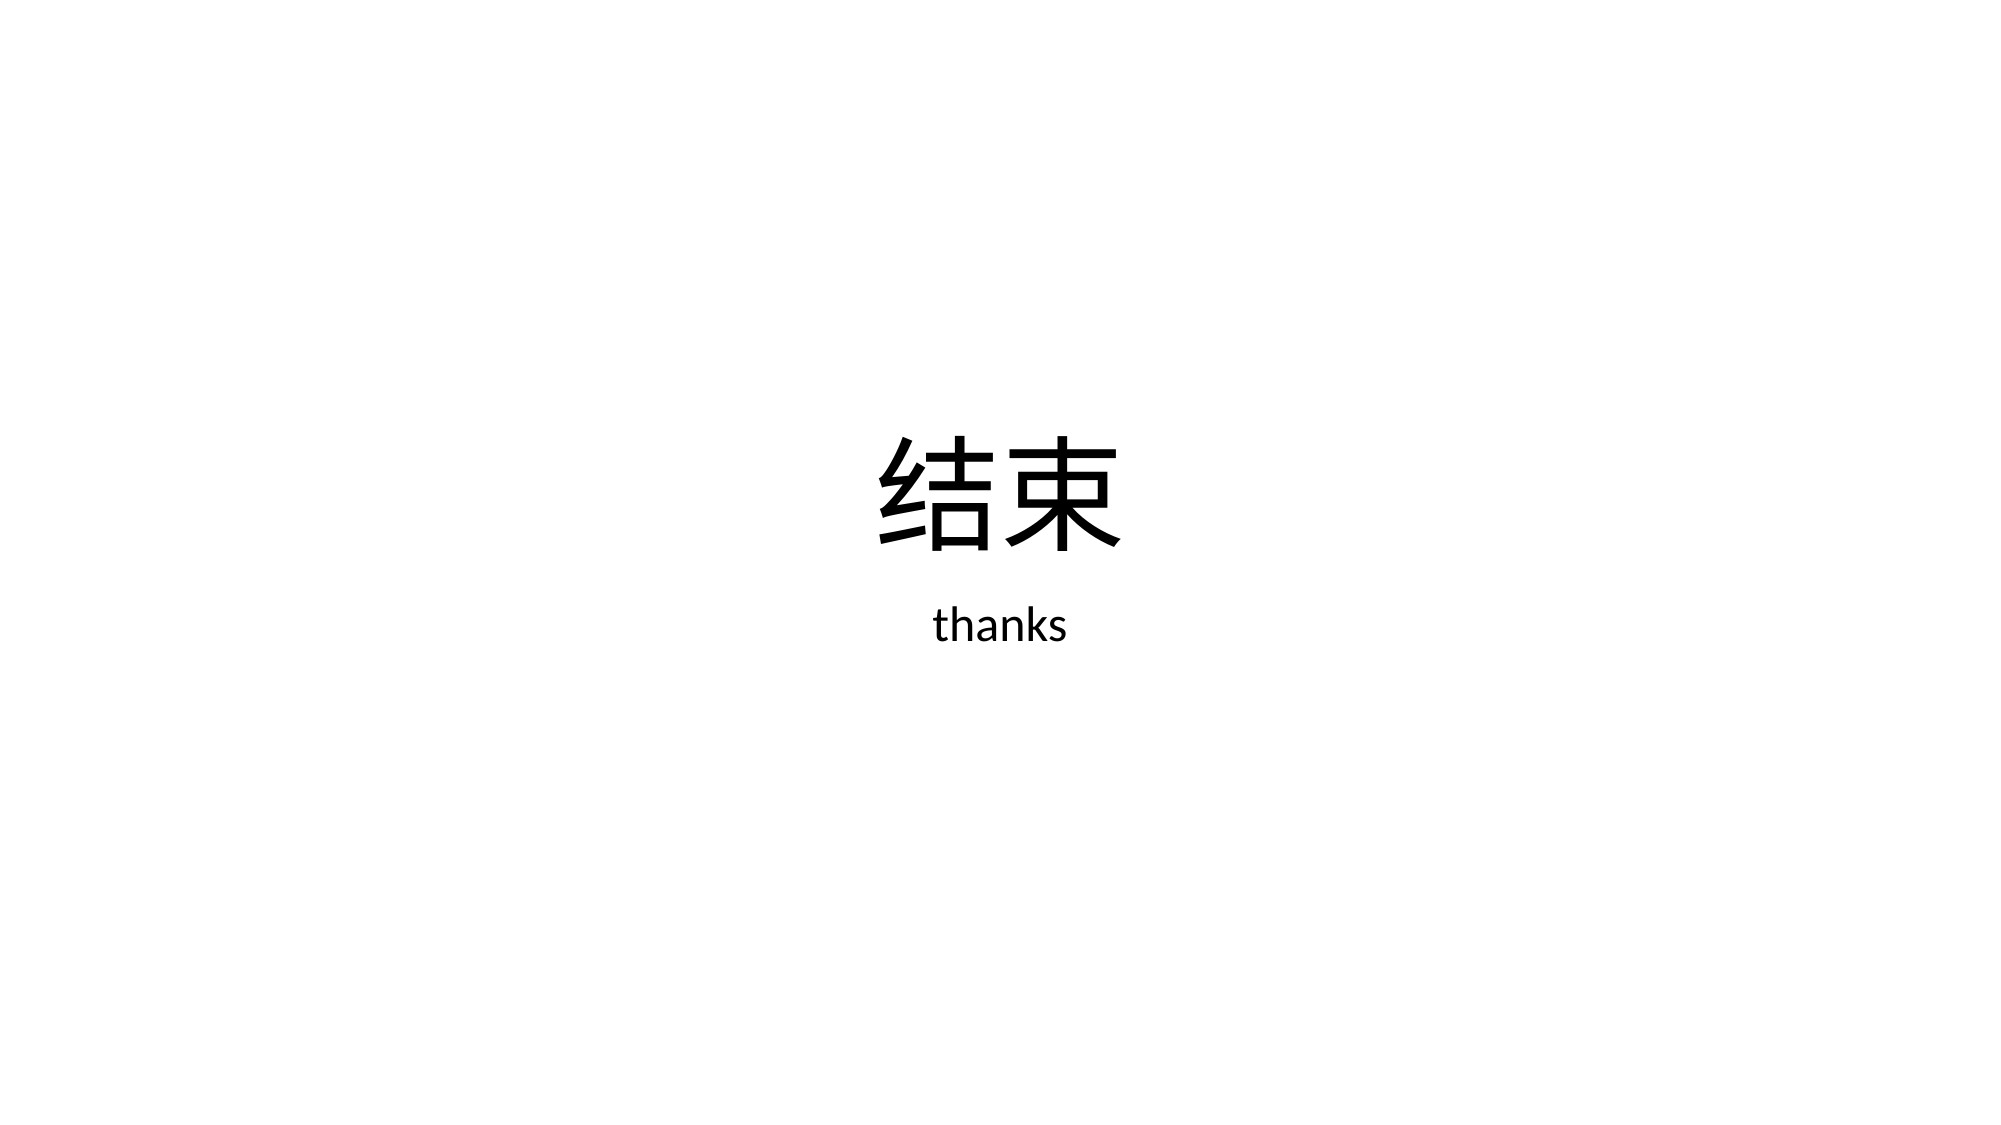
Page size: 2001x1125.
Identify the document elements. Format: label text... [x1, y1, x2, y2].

subtitle thanks [249, 590, 1750, 863]
title 结束 [249, 184, 1750, 576]
